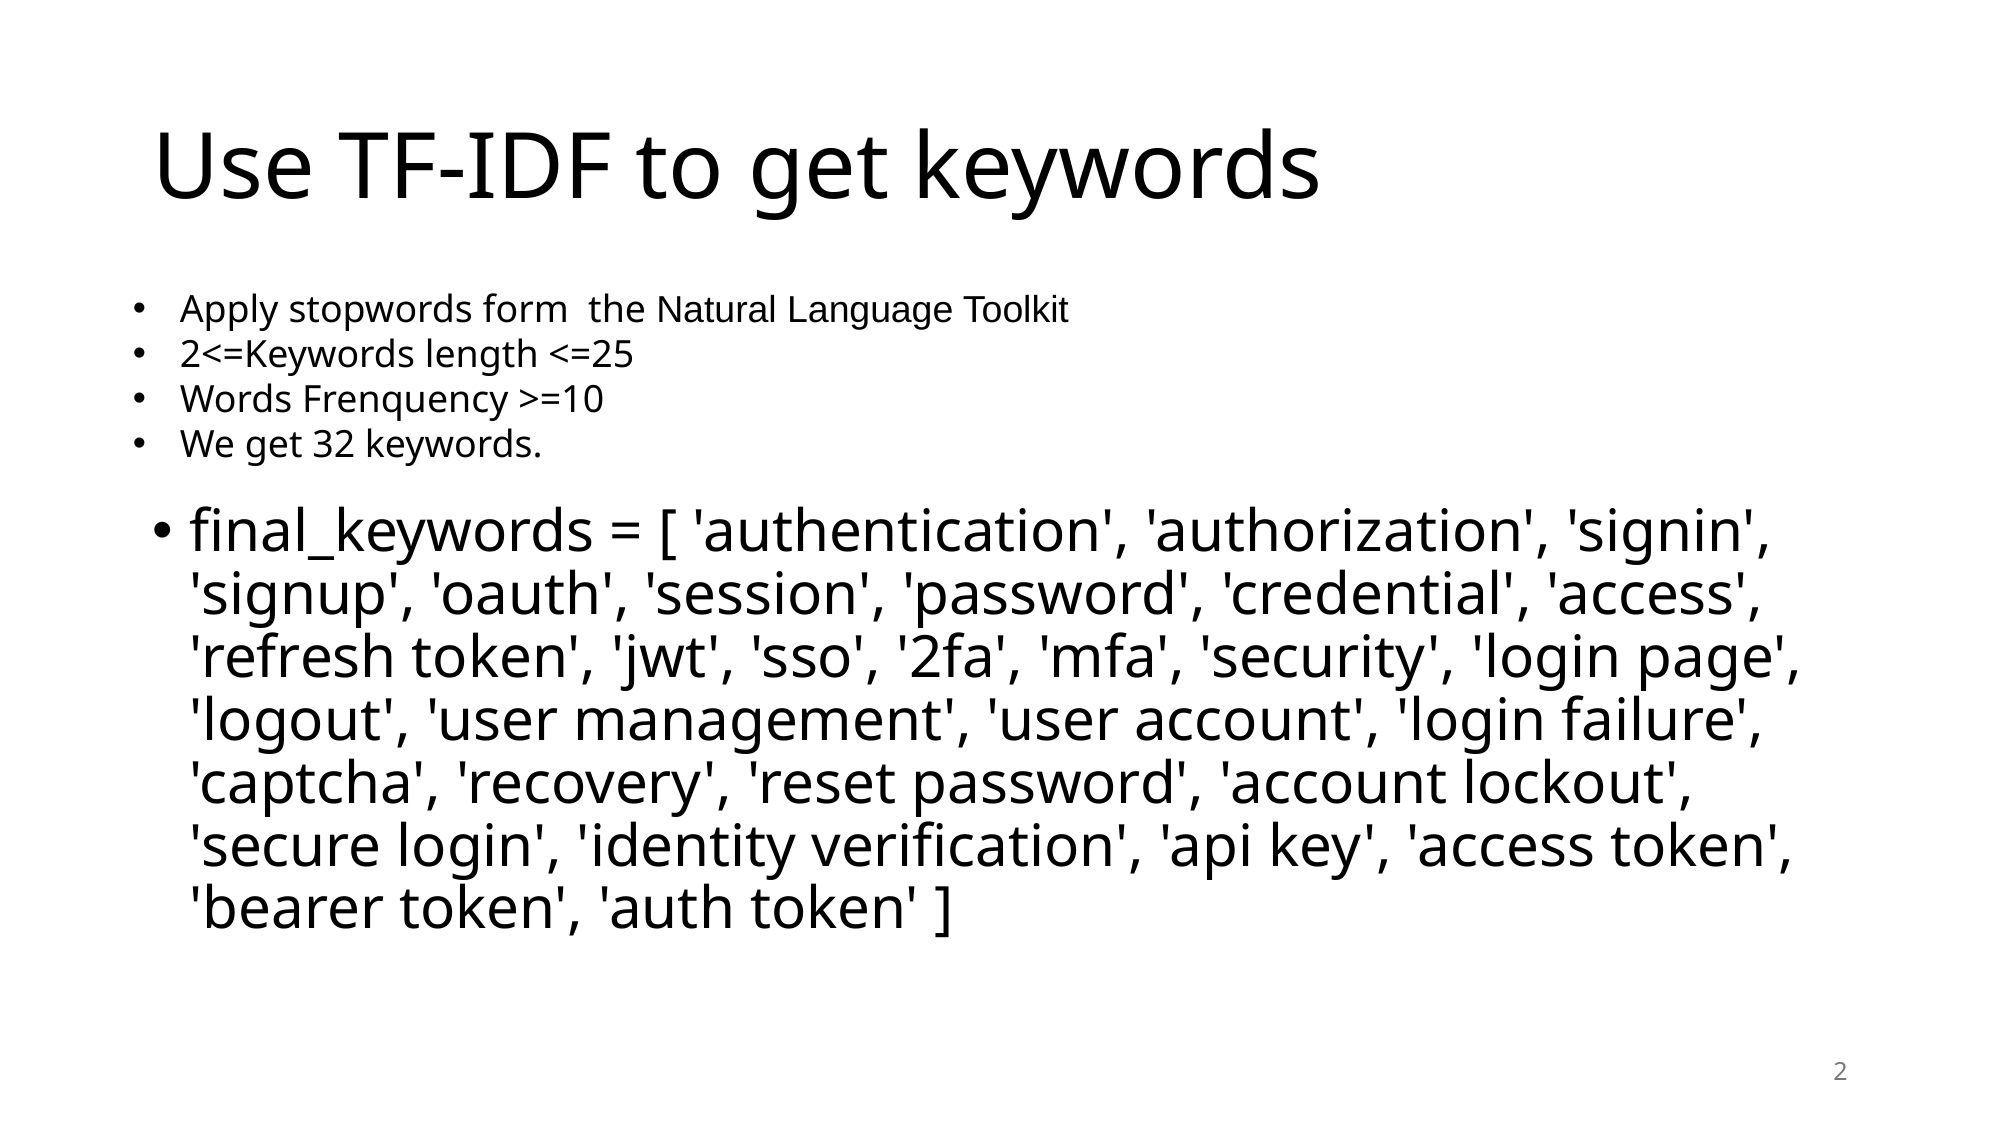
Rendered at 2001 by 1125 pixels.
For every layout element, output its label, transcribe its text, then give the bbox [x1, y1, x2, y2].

list final_keywords = [ 'authentication', 'authorization', 'signin', 'signup', 'oauth', 'session', 'password', 'credential', 'access', 'refresh token', 'jwt', 'sso', '2fa', 'mfa', 'security', 'login page', 'logout', 'user management', 'user account', 'login failure', 'captcha', 'recovery', 'reset password', 'account lockout', 'secure login', 'identity verification', 'api key', 'access token', 'bearer token', 'auth token' ] [137, 493, 1863, 930]
text_box Apply stopwords form the Natural Language Toolkit 2<=Keywords length <=25 Words Frenquency >=10 We get 32 keywords. [118, 277, 1084, 472]
title Use TF-IDF to get keywords [137, 59, 1863, 278]
slide_number 2 [1412, 1042, 1863, 1103]
